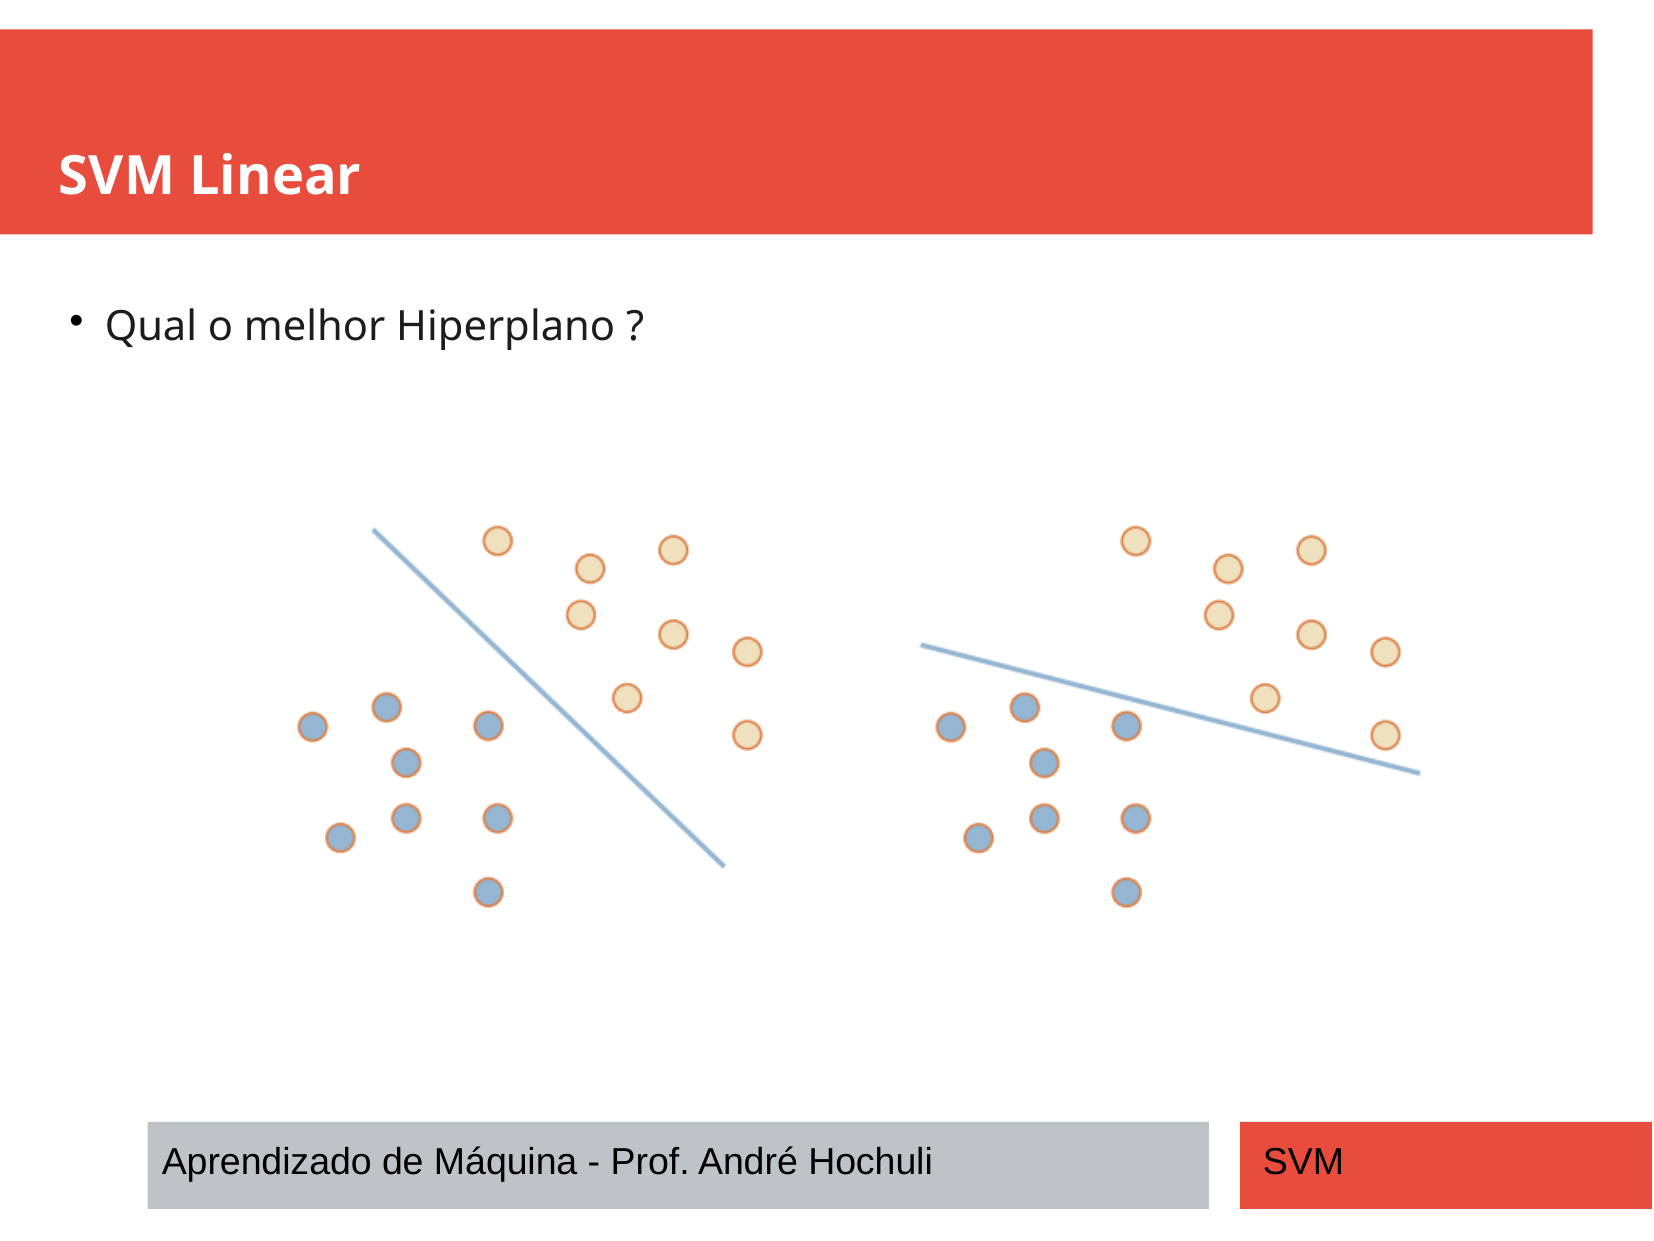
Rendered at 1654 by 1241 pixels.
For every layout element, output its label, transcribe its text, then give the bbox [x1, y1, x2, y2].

text_box SVM [1248, 1129, 1622, 1188]
text_box Qual o melhor Hiperplano ? [54, 216, 1593, 1096]
picture [263, 496, 1477, 975]
text_box Aprendizado de Máquina - Prof. André Hochuli [147, 1130, 1204, 1188]
text_box SVM Linear [58, 58, 1593, 205]
text_box [56, 250, 1595, 1130]
